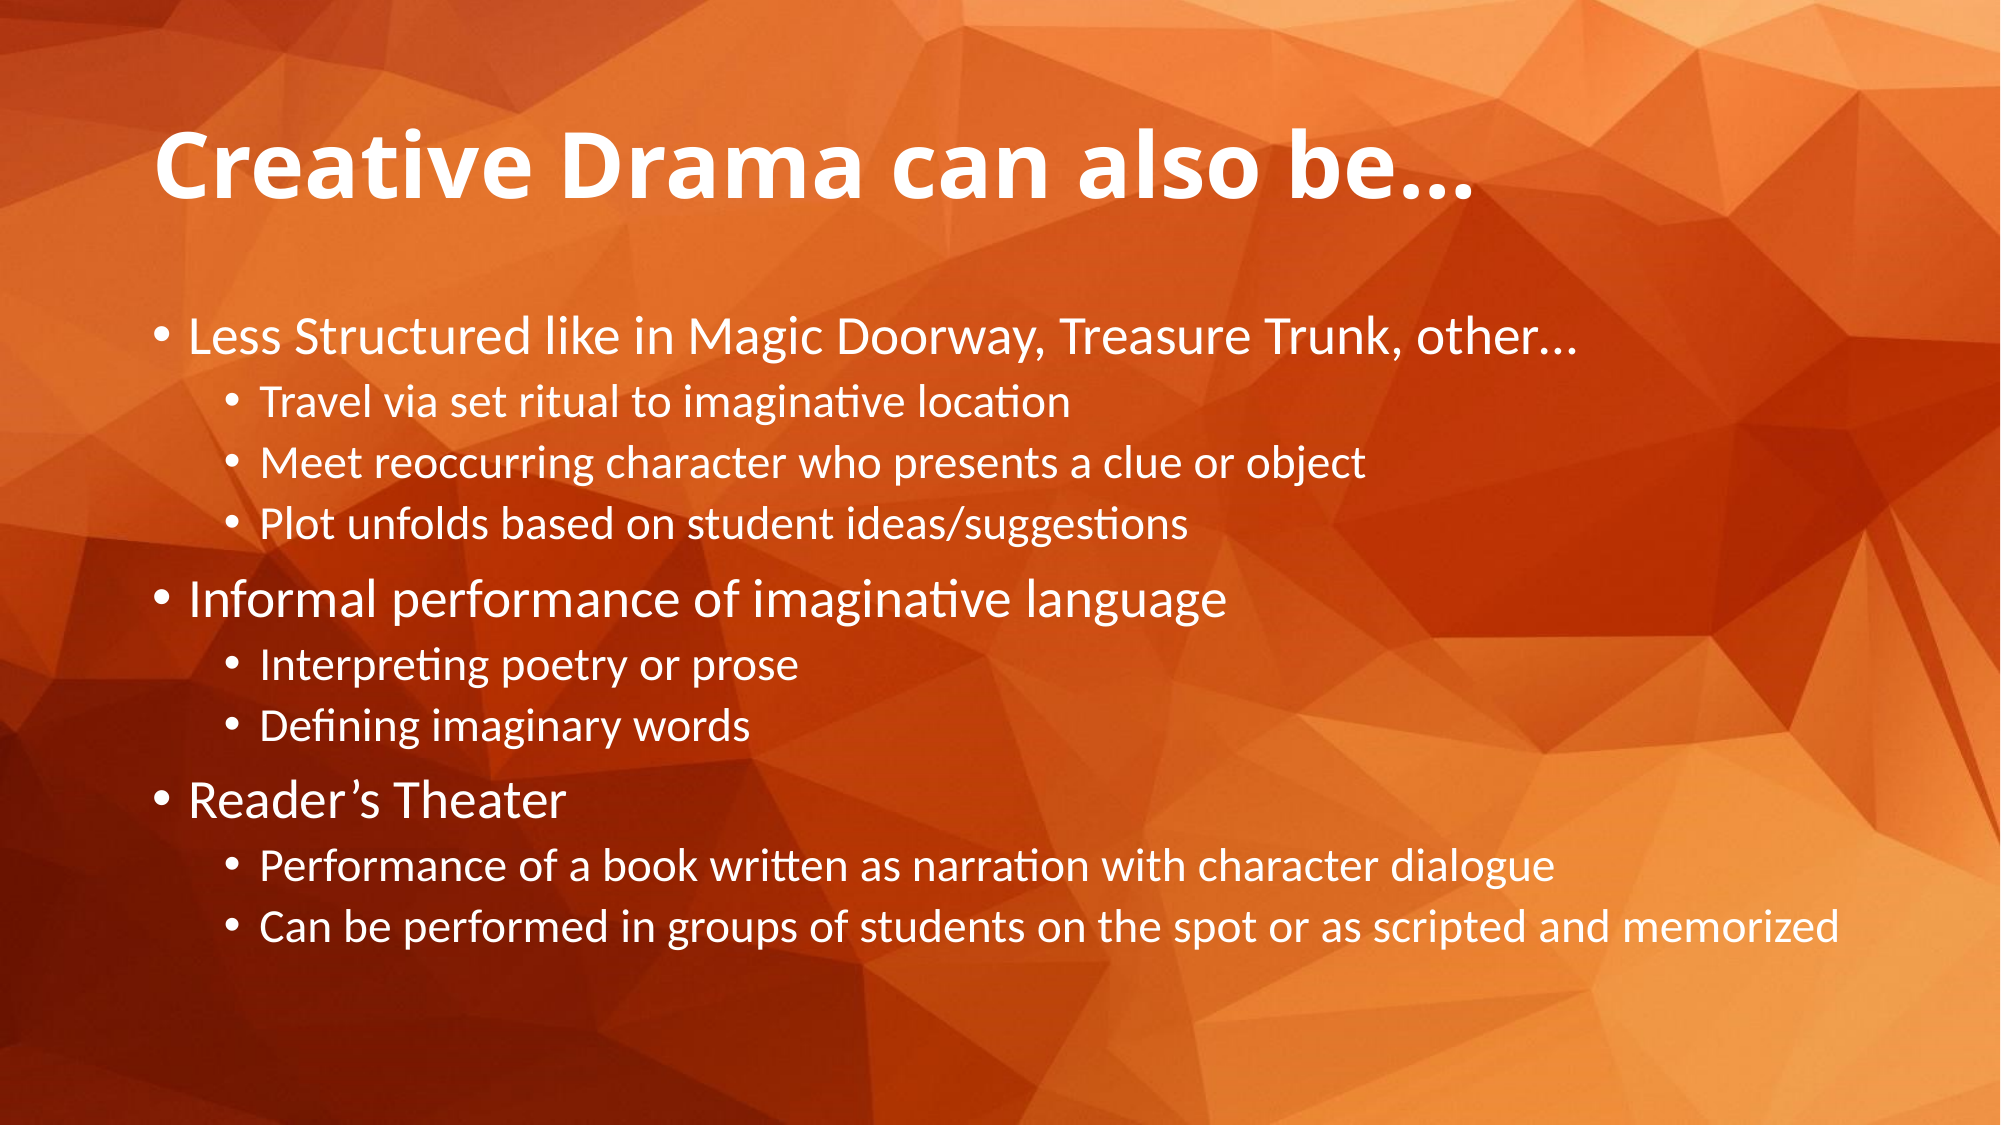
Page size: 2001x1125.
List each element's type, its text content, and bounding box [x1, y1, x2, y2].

picture [0, 0, 2001, 1125]
title Creative Drama can also be… [137, 59, 1863, 278]
list Less Structured like in Magic Doorway, Treasure Trunk, other… Travel via set ritual to imaginative location Meet reoccurring character who presents a clue or object Plot unfolds based on student ideas/suggestions Informal performance of imaginative language Interpreting poetry or prose Defining imaginary words Reader’s Theater Performance of a book written as narration with character dialogue Can be performed in groups of students on the spot or as scripted and memorized [137, 299, 1863, 1014]
